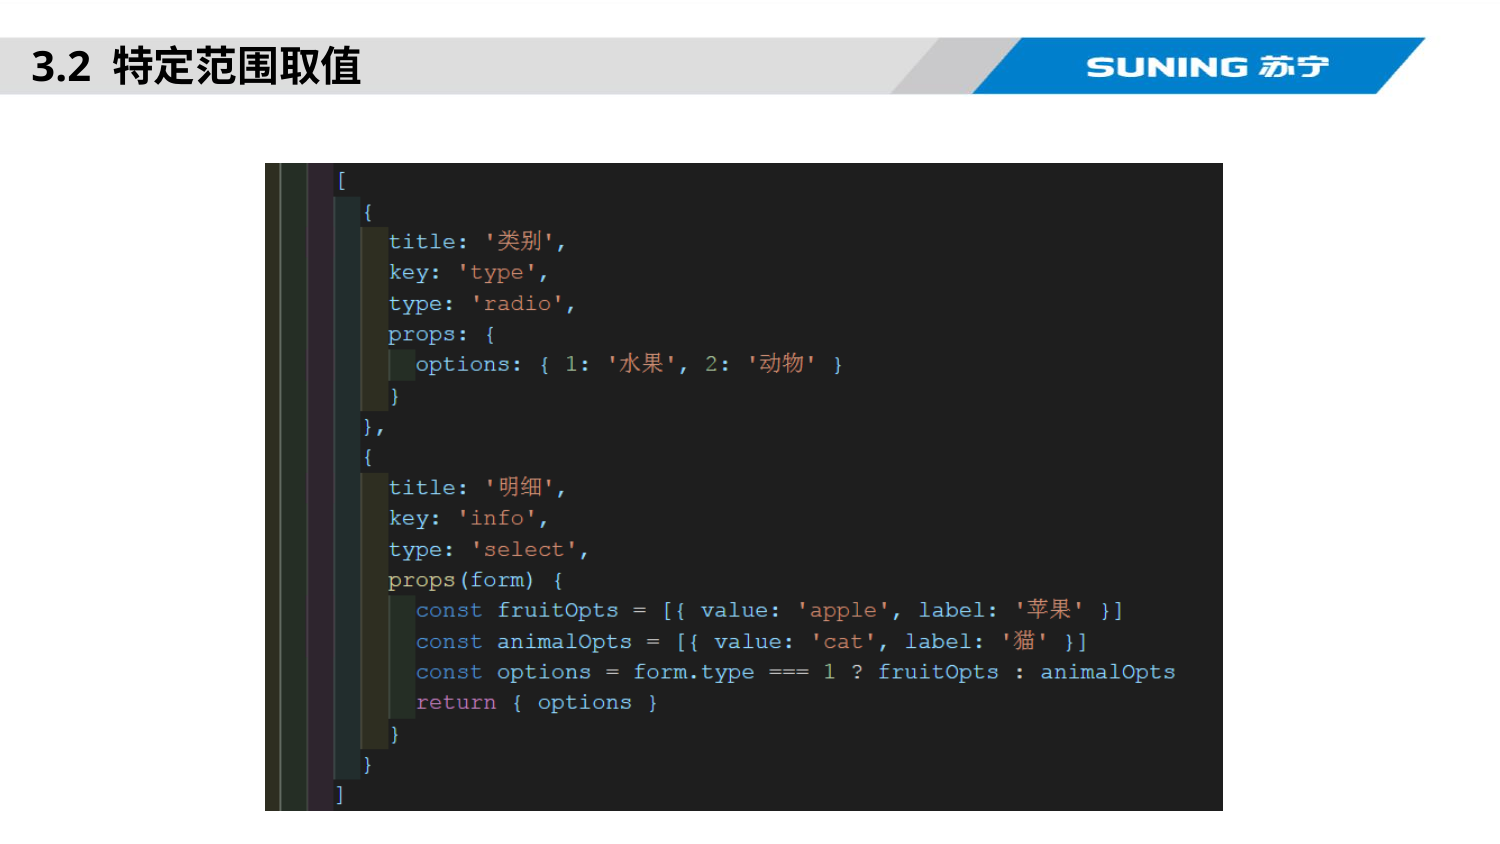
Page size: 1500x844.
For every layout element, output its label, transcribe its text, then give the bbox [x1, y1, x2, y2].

title 3.2 特定范围取值 [20, 36, 1275, 93]
list [20, 126, 1465, 787]
picture [0, 0, 1500, 97]
picture [265, 163, 1223, 812]
